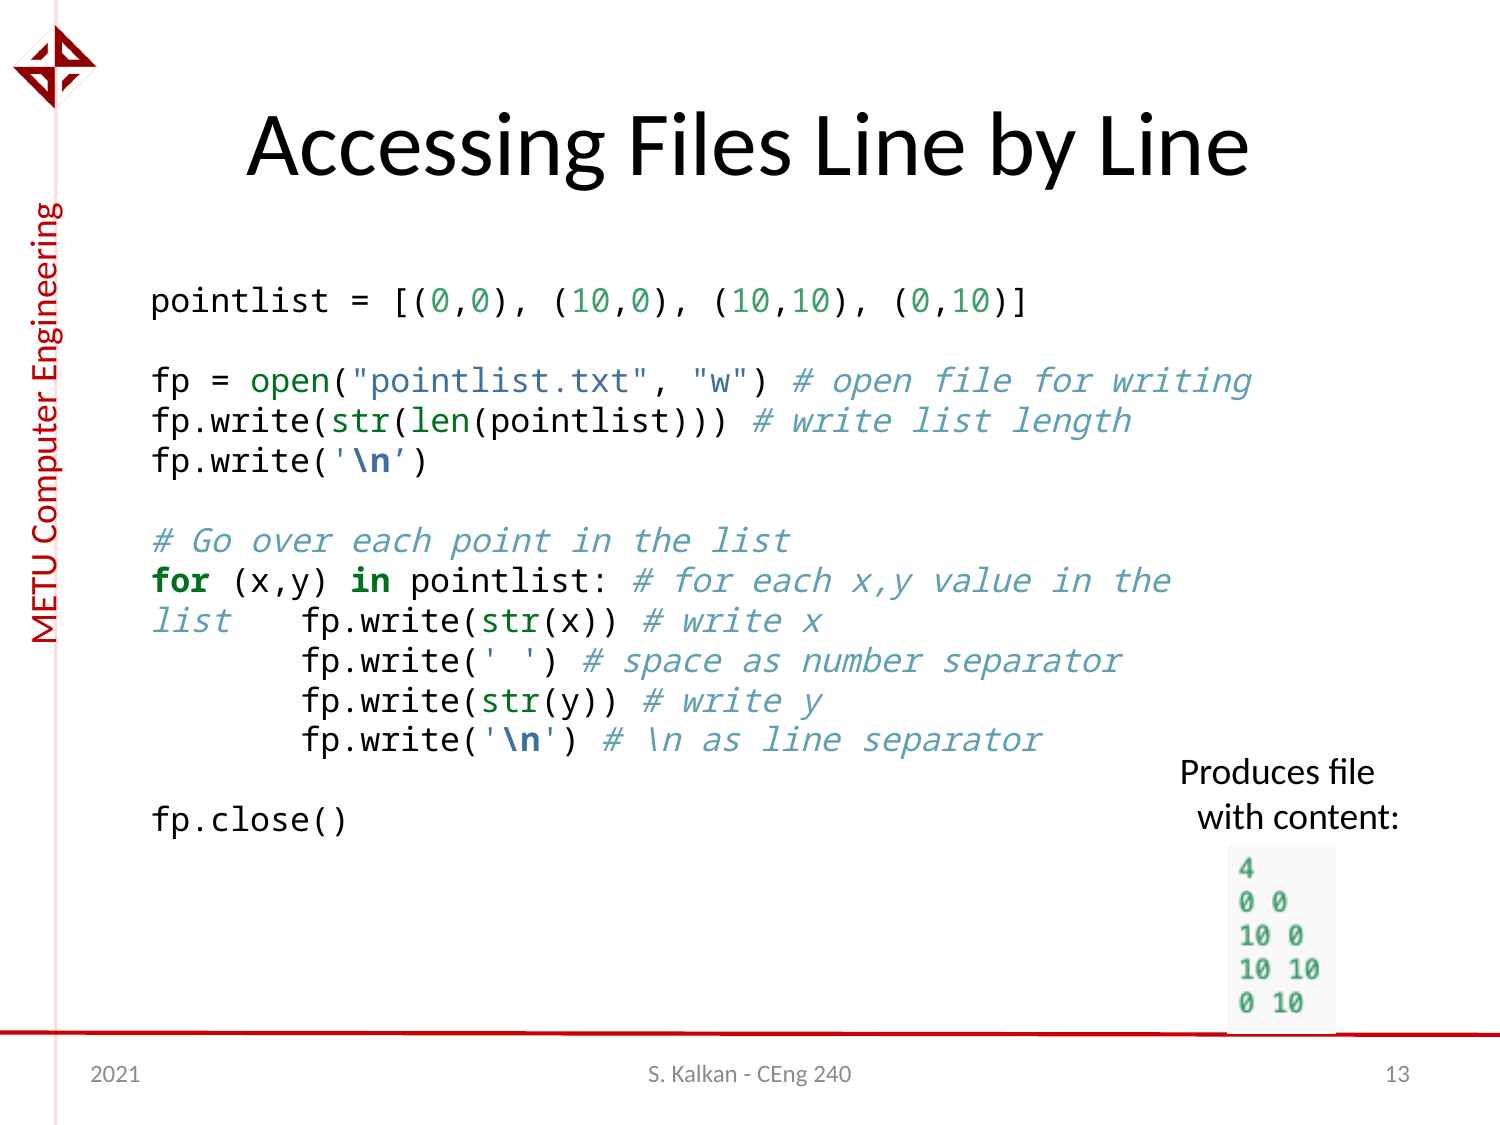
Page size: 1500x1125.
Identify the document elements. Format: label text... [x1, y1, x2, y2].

slide_number 13 [1074, 1042, 1425, 1103]
text_box Produces file with content: [1165, 739, 1416, 845]
title Accessing Files Line by Line [75, 45, 1425, 233]
picture [58, 24, 97, 109]
picture [1227, 845, 1336, 1034]
picture [12, 24, 54, 109]
slide_number 2021 [75, 1042, 425, 1103]
text_box pointlist = [(0,0), (10,0), (10,10), (0,10)] fp = open("pointlist.txt", "w") # open file for writing fp.write(str(len(pointlist))) # write list length fp.write('\n’) # Go over each point in the list for (x,y) in pointlist: # for each x,y value in the list fp.write(str(x)) # write x fp.write(' ') # space as number separator fp.write(str(y)) # write y fp.write('\n') # \n as line separator fp.close() [135, 272, 1282, 846]
footer S. Kalkan - CEng 240 [512, 1042, 988, 1103]
